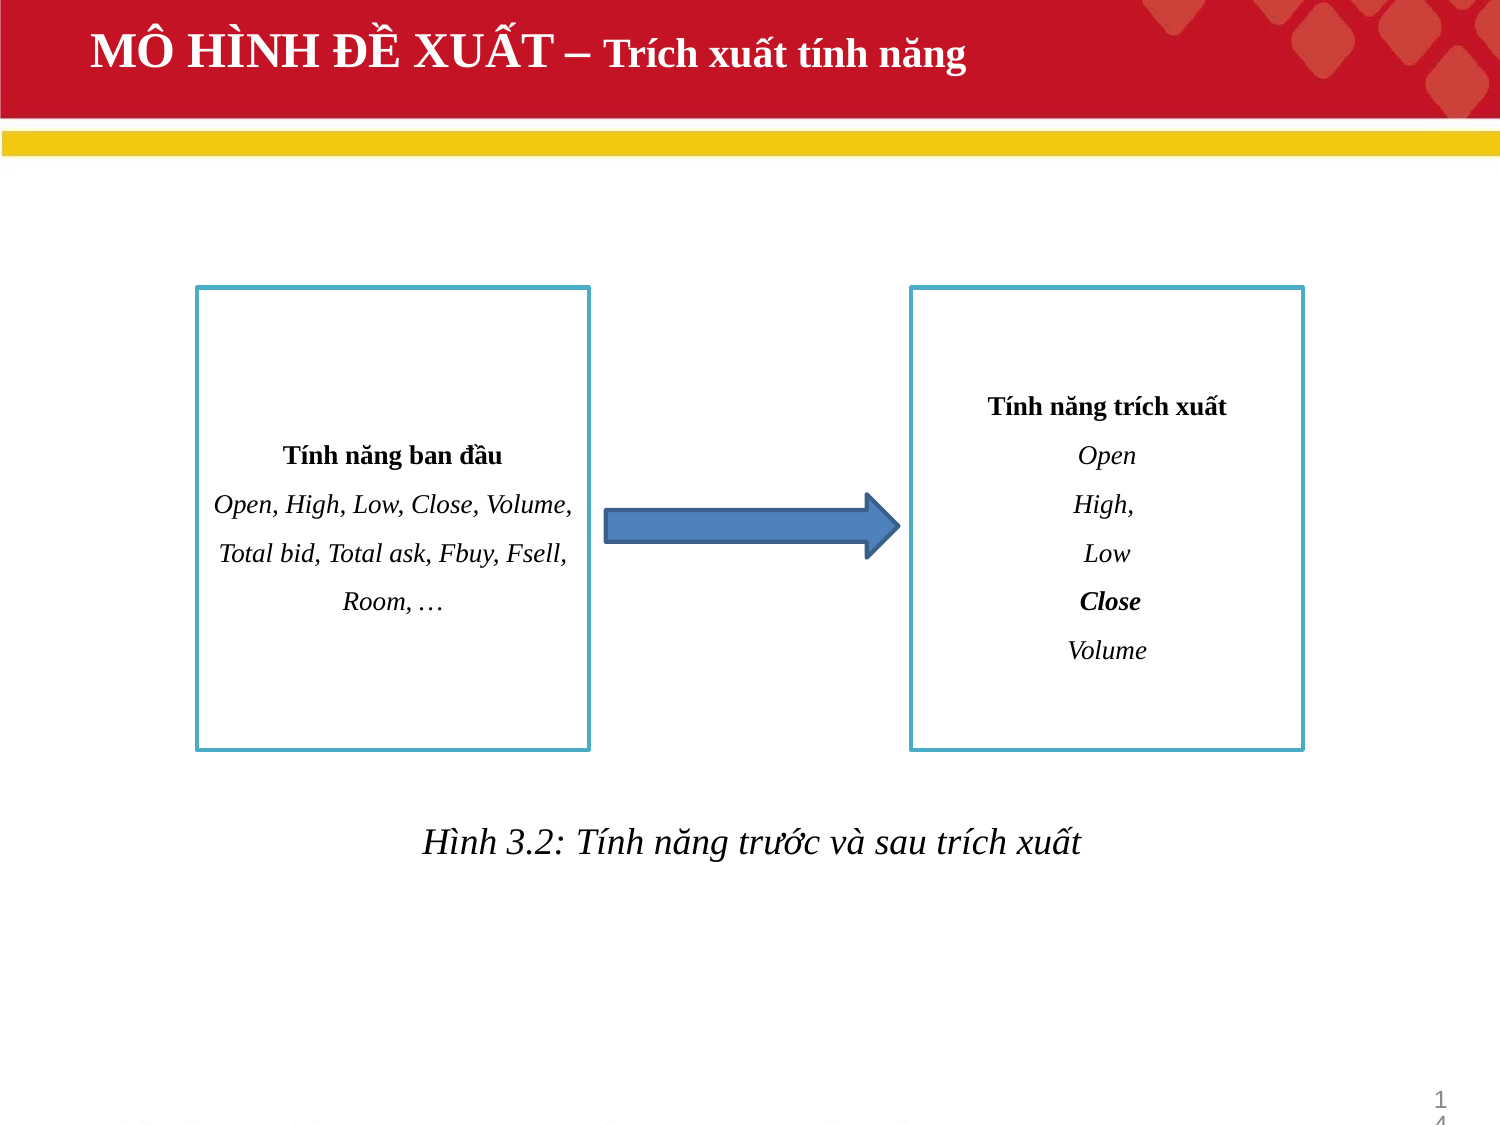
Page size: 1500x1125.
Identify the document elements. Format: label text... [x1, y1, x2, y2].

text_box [196, 287, 1304, 751]
text_box Hình 3.2: Tính năng trước và sau trích xuất [89, 787, 1415, 862]
picture [0, 0, 1500, 1125]
text_box 14 [1431, 1083, 1450, 1114]
title MÔ HÌNH ĐỀ XUẤT – Trích xuất tính năng [87, 15, 1275, 206]
